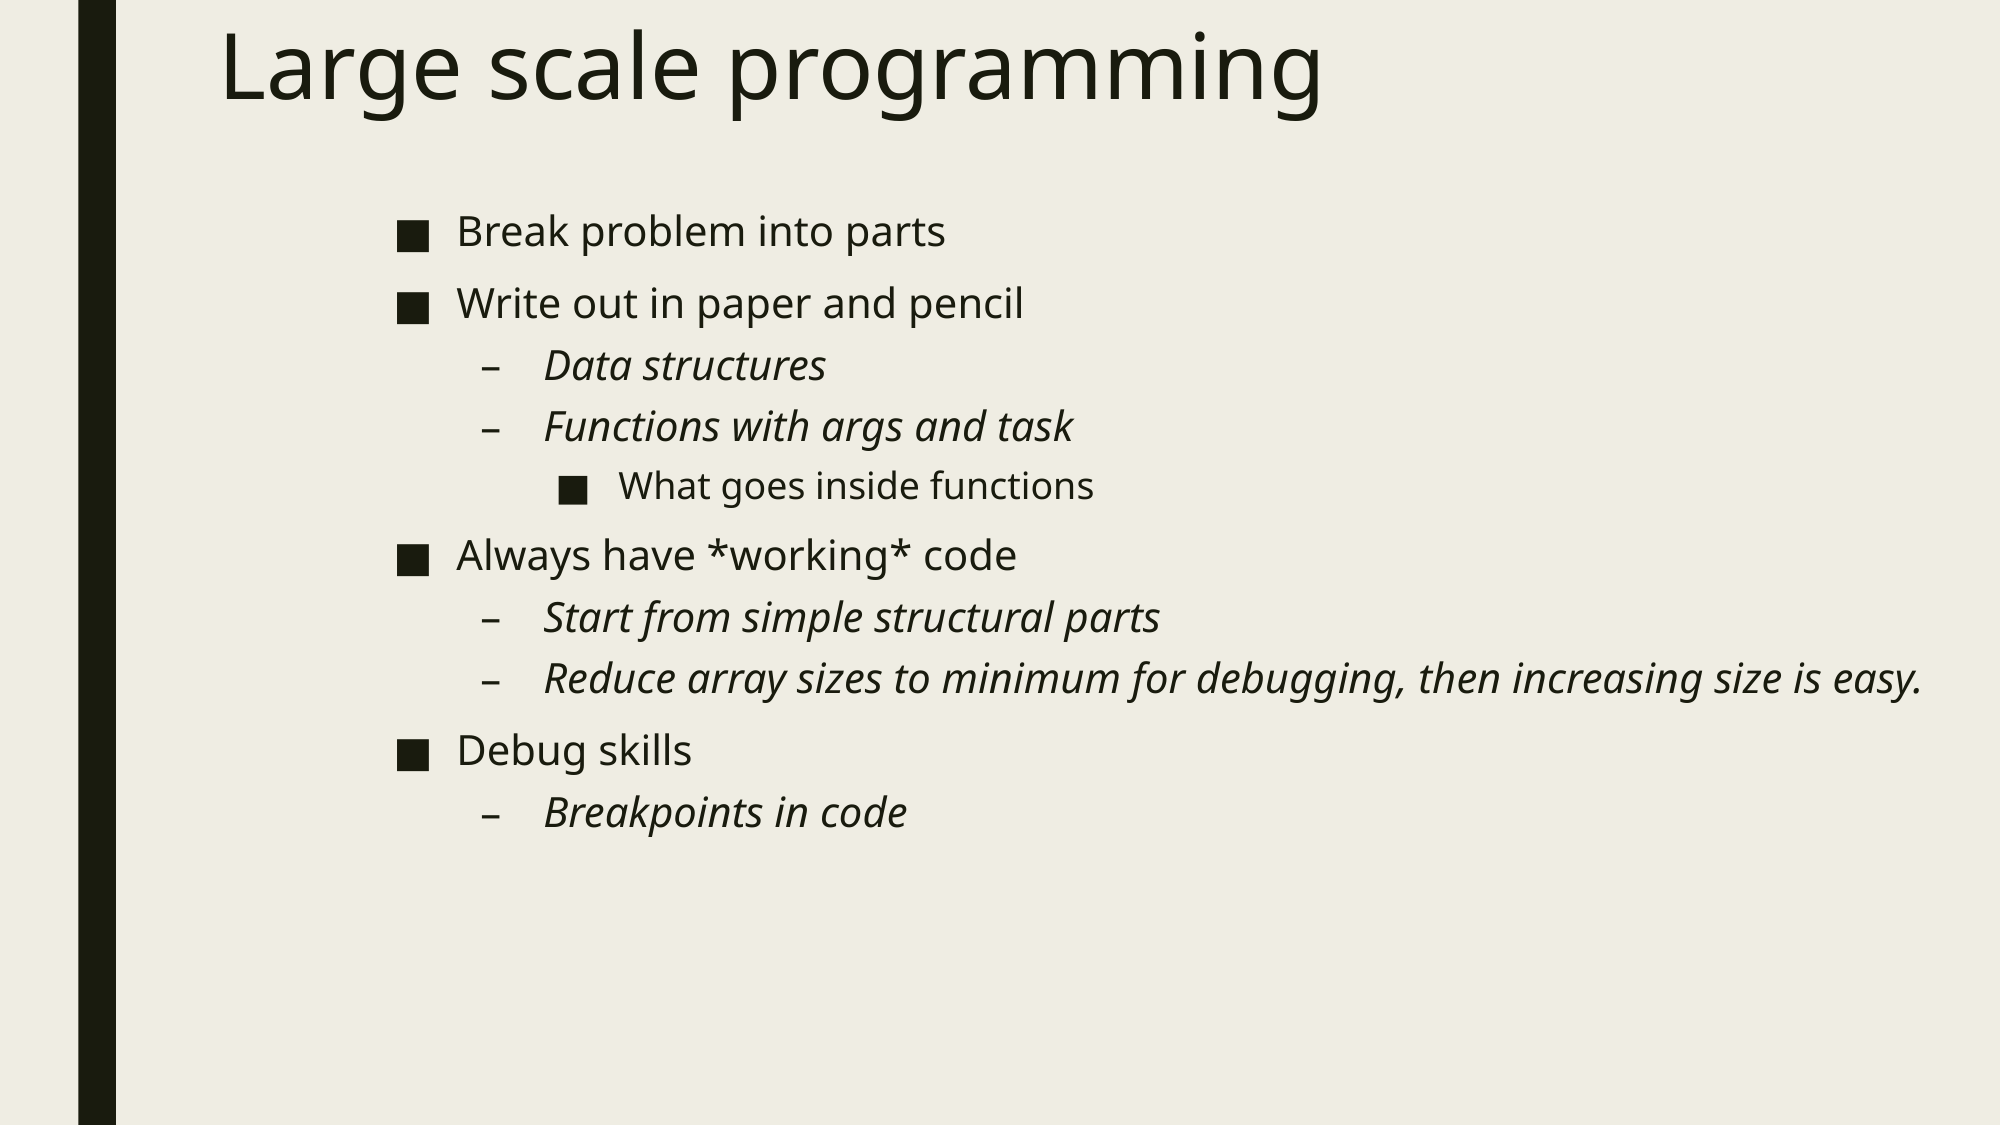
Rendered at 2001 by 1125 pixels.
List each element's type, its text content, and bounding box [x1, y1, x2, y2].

text_box Large scale programming [203, 13, 1657, 230]
text_box Break problem into parts Write out in paper and pencil Data structures Functions with args and task What goes inside functions Always have *working* code Start from simple structural parts Reduce array sizes to minimum for debugging, then increasing size is easy. Debug skills Breakpoints in code [378, 201, 1967, 924]
